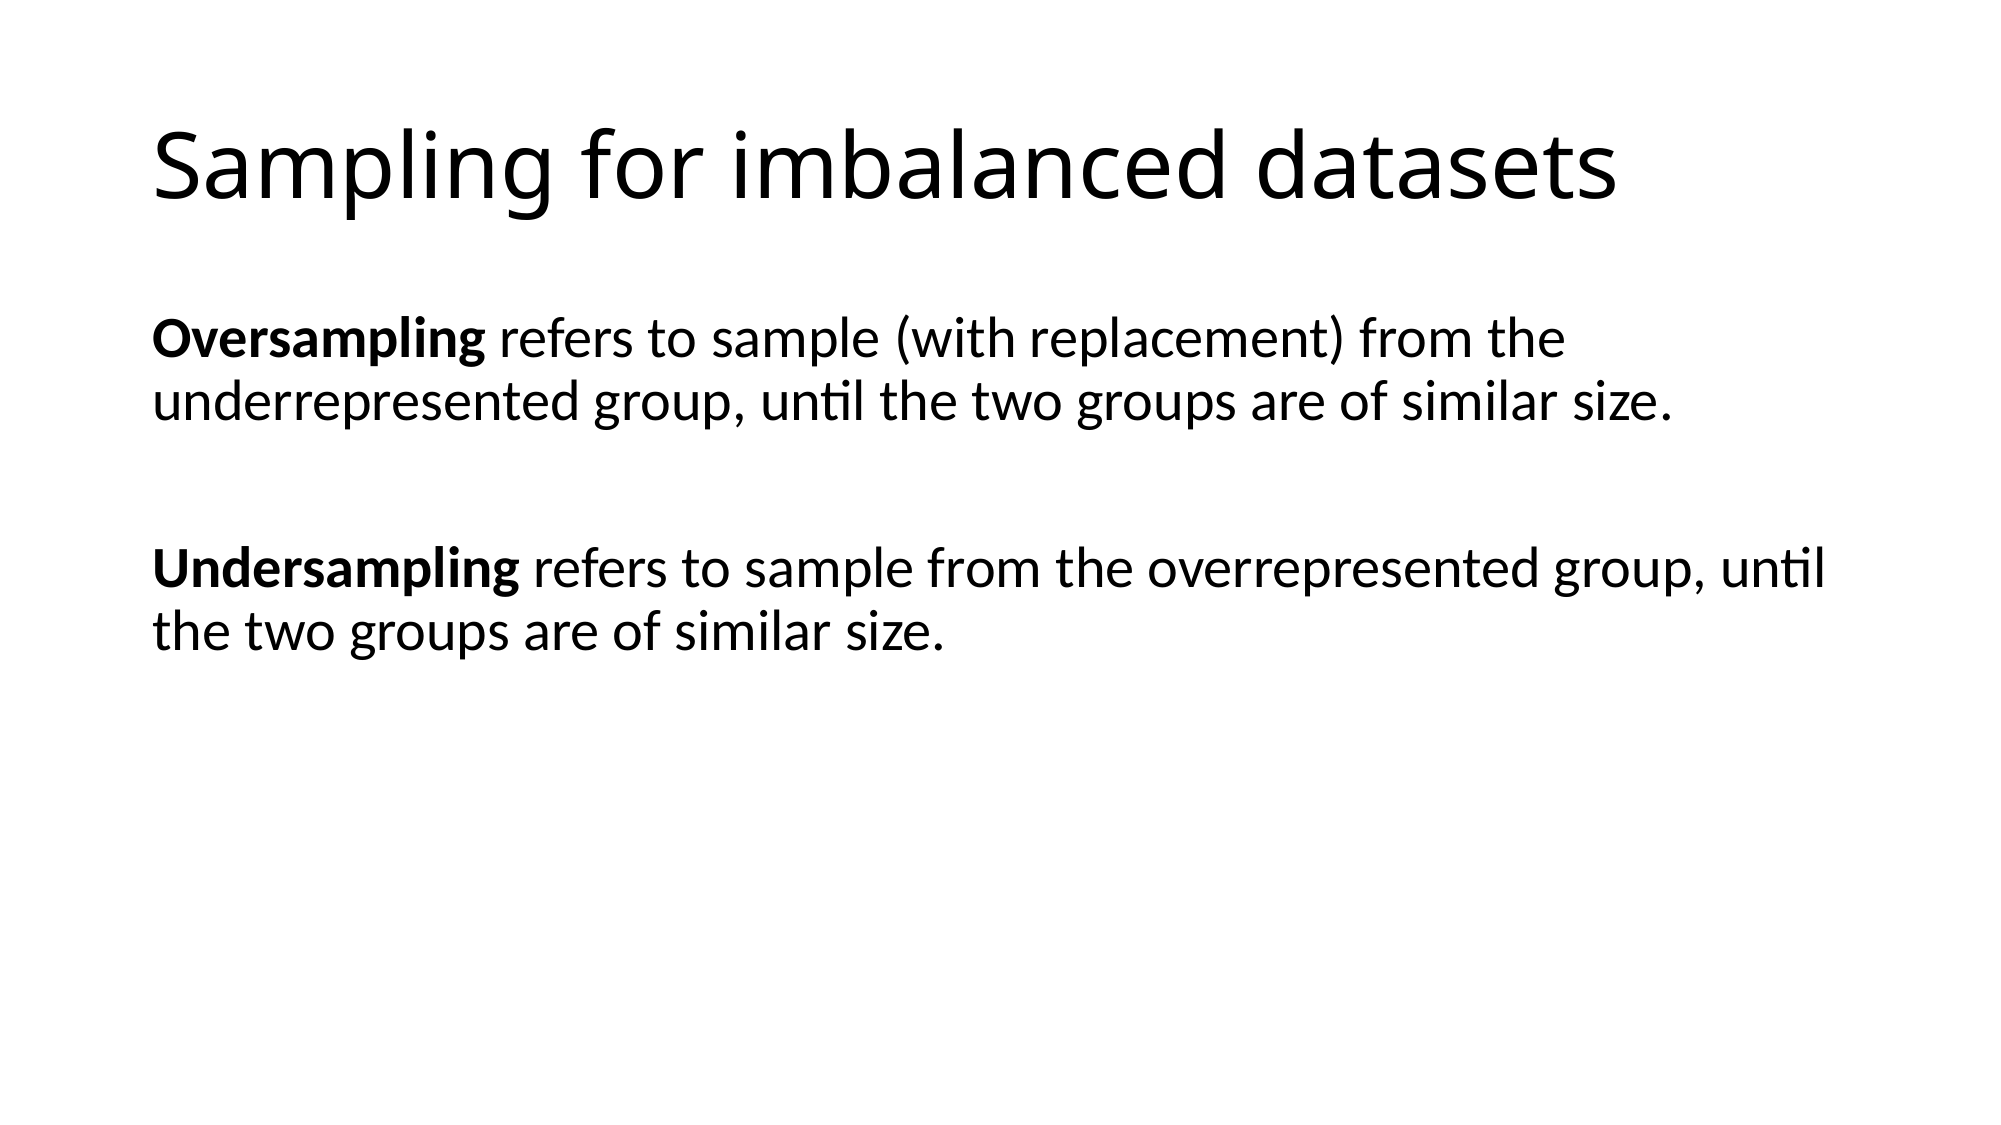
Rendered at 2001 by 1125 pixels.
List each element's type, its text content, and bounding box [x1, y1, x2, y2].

title Sampling for imbalanced datasets [137, 59, 1863, 278]
list Oversampling refers to sample (with replacement) from the underrepresented group, until the two groups are of similar size. Undersampling refers to sample from the overrepresented group, until the two groups are of similar size. [137, 299, 1863, 1014]
